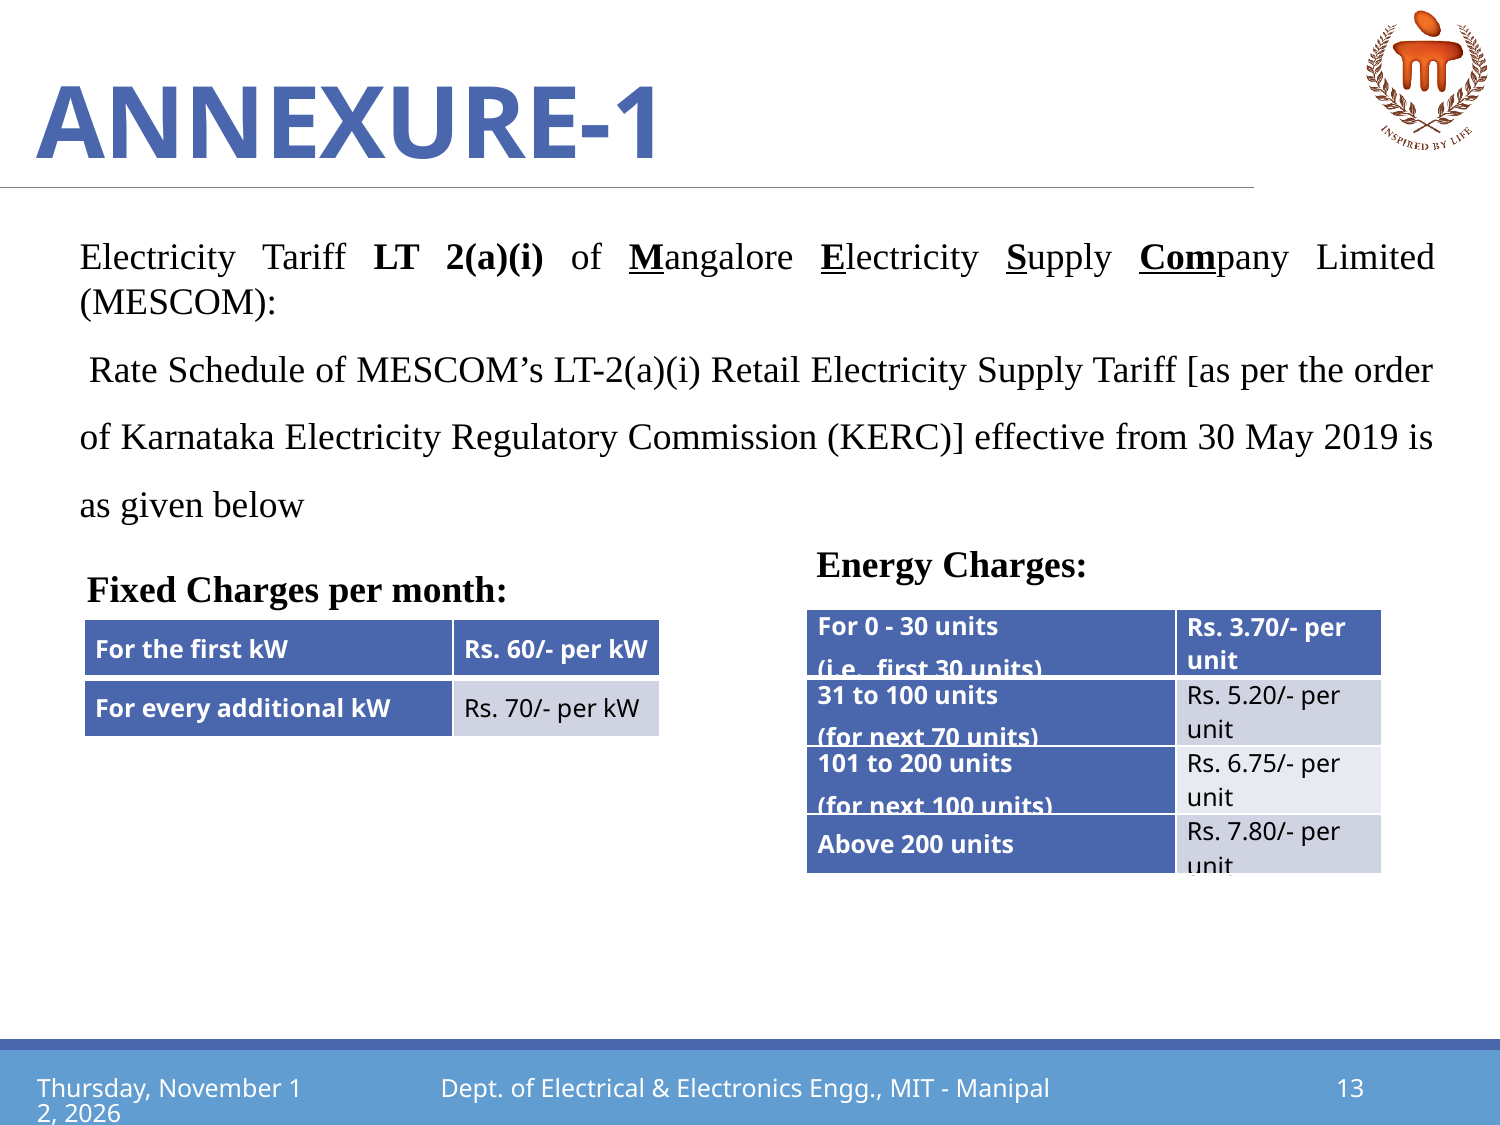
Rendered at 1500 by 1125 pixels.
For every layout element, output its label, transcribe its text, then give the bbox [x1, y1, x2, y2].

table_header For the first kW [85, 620, 452, 675]
text_box Fixed Charges per month: [72, 535, 524, 618]
slide_number 13 [1218, 1059, 1380, 1120]
table_cell 31 to 100 units (for next 70 units) [807, 680, 1175, 745]
table_cell 101 to 200 units (for next 100 units) [807, 747, 1175, 813]
text_box Electricity Tariff LT 2(a)(i) of Mangalore Electricity Supply Company Limited (MESCOM): Rate Schedule of MESCOM’s LT-2(a)(i) Retail Electricity Supply Tariff [as per the order of Karnataka Electricity Regulatory Commission (KERC)] effective from 30 May 2019 is as given below [64, 224, 1450, 533]
table_cell Rs. 70/- per kW [454, 681, 659, 736]
table_header For 0 - 30 units (i.e., first 30 units) [807, 610, 1175, 675]
table_header Rs. 60/- per kW [454, 620, 659, 675]
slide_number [21, 1059, 327, 1120]
picture [1472, 8, 1492, 151]
table_header Rs. 3.70/- per unit [1177, 610, 1381, 675]
table_cell For every additional kW [85, 681, 452, 736]
table_cell Rs. 6.75/- per unit [1177, 747, 1381, 813]
footer Dept. of Electrical & Electronics Engg., MIT - Manipal [404, 1059, 1088, 1120]
title ANNEXURE-1 [21, 0, 1472, 187]
table_cell Above 200 units [807, 815, 1175, 873]
text_box Energy Charges: [801, 532, 1104, 592]
table_cell Rs. 5.20/- per unit [1177, 680, 1381, 745]
table_cell Rs. 7.80/- per unit [1177, 815, 1381, 873]
